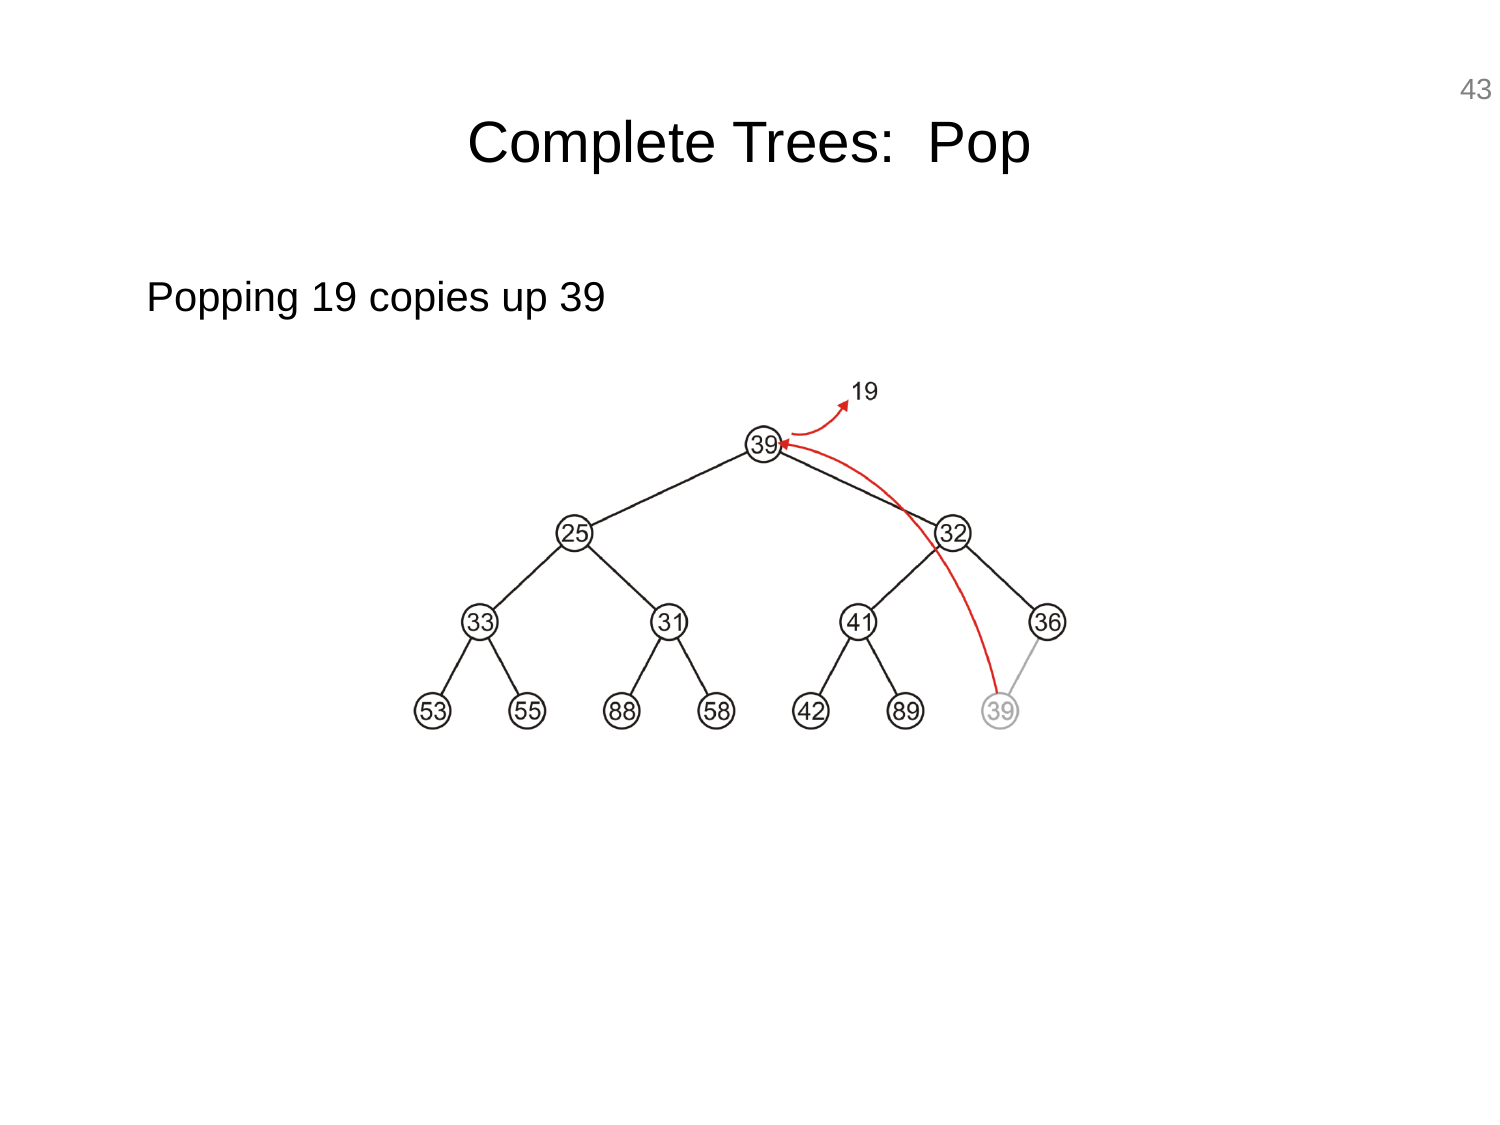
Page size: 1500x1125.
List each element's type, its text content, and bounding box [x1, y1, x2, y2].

title Complete Trees: Pop [75, 45, 1425, 233]
picture [384, 373, 1118, 823]
list Popping 19 copies up 39 [75, 262, 1425, 1005]
